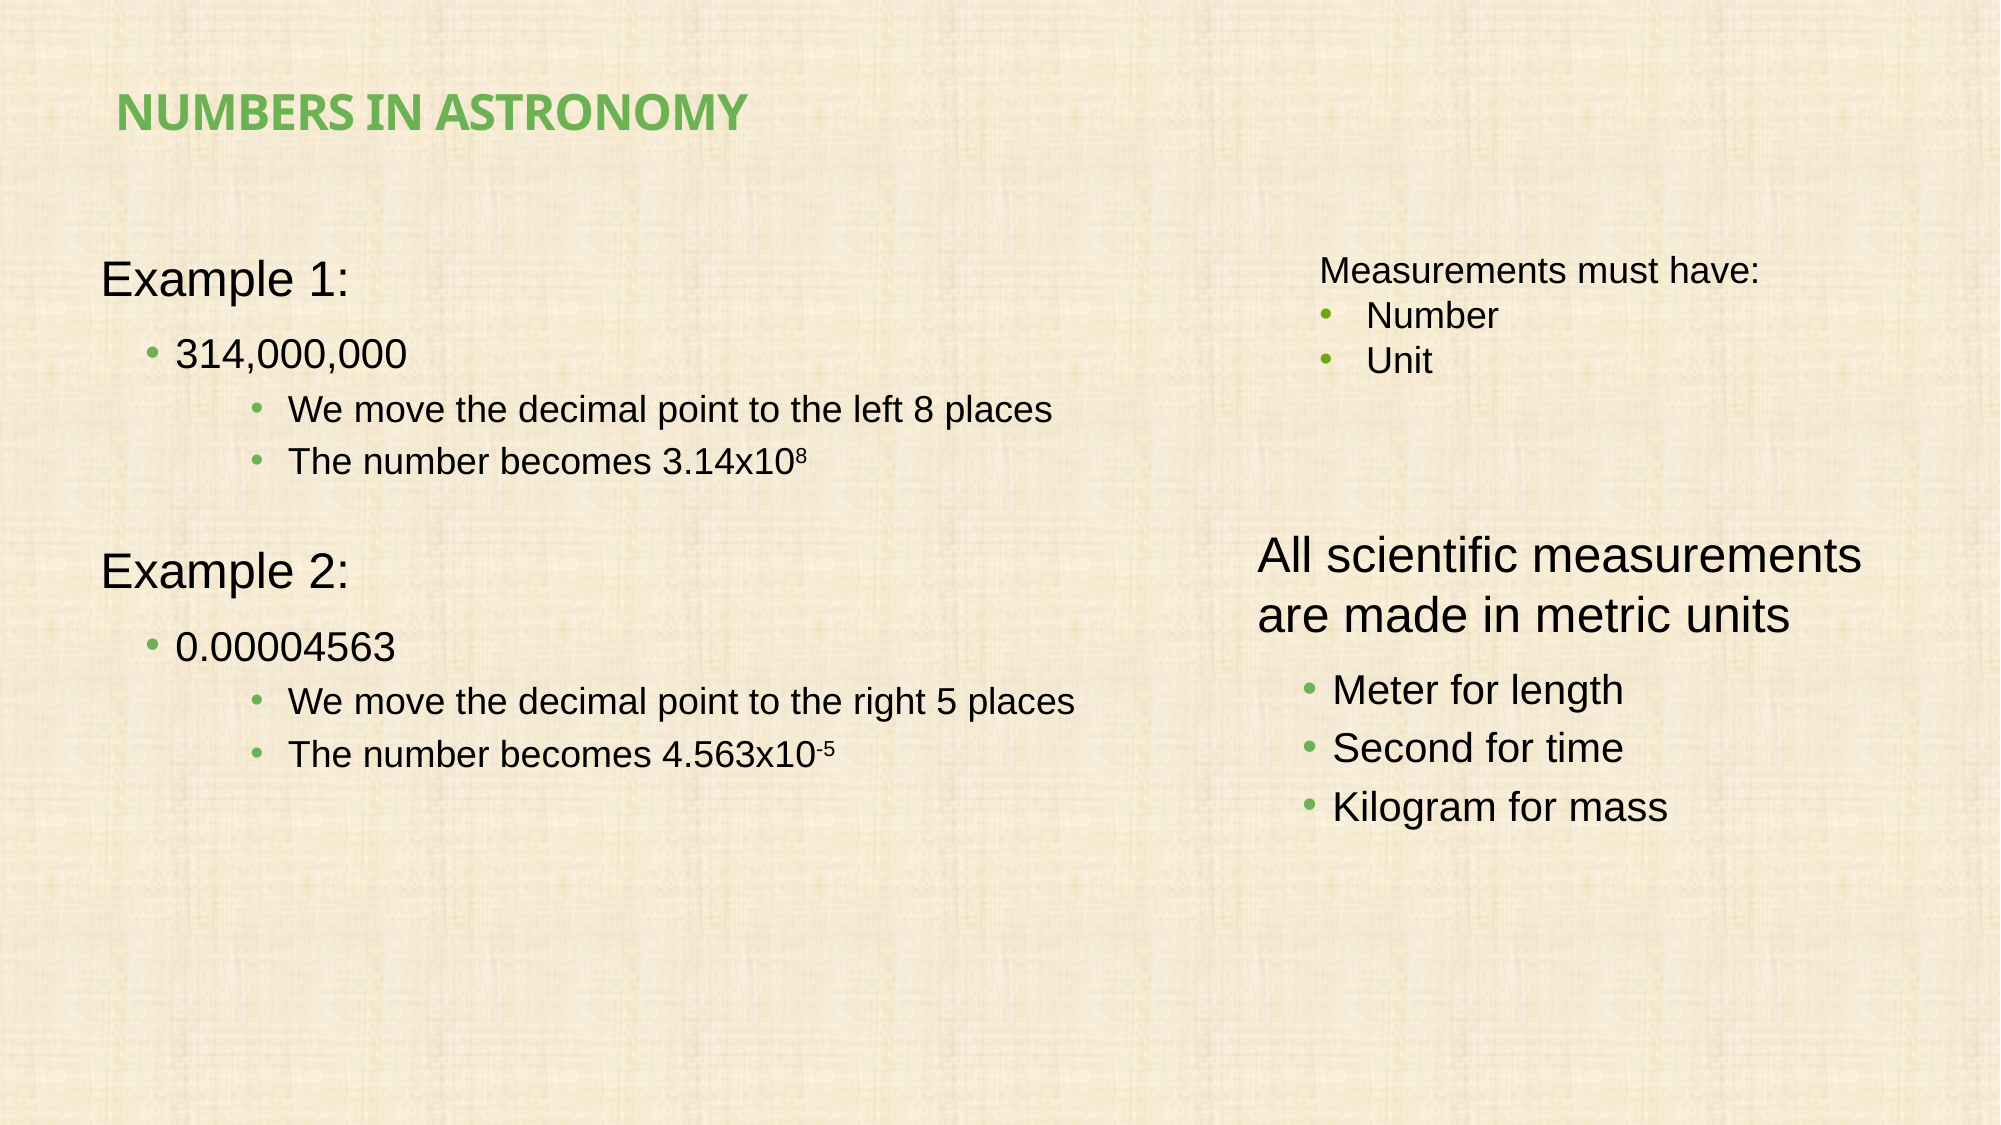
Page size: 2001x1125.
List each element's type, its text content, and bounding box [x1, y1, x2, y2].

title Numbers in astronomy [99, 39, 872, 148]
text_box Measurements must have: Number Unit [1304, 238, 1831, 389]
text_box All scientific measurements are made in metric units Meter for length Second for time Kilogram for mass [1242, 514, 1934, 875]
text_box Example 1: 314,000,000 We move the decimal point to the left 8 places The number becomes 3.14x108 Example 2: 0.00004563 We move the decimal point to the right 5 places The number becomes 4.563x10-5 [85, 238, 1116, 838]
